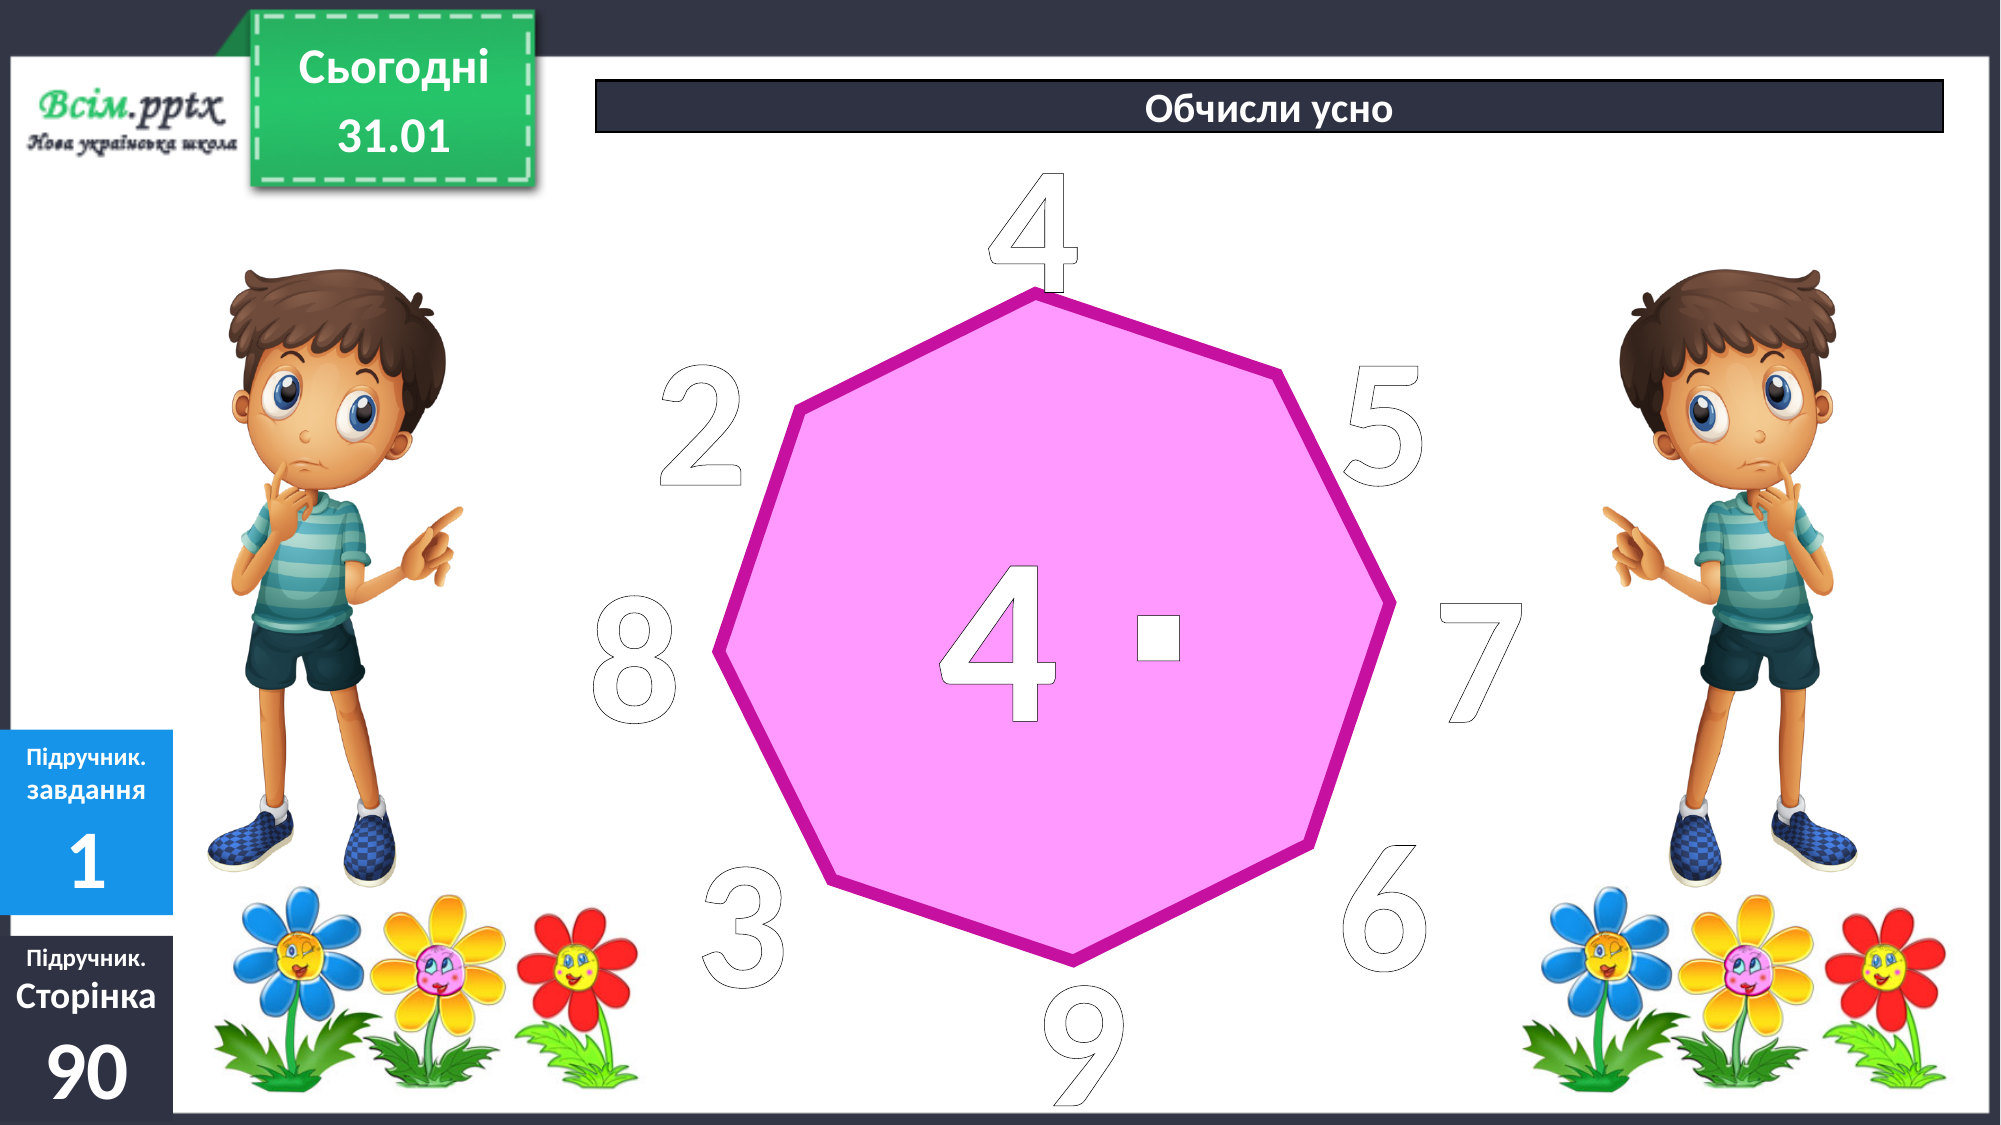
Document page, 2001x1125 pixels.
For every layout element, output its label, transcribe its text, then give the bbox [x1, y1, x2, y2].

text_box Підручник. Сторінка 90 [0, 935, 174, 1122]
text_box 7 [1418, 531, 1580, 767]
text_box 4 [971, 101, 1137, 337]
text_box 3 [680, 796, 846, 1032]
text_box [738, 324, 1392, 944]
text_box 4 ∙ [922, 474, 1274, 777]
text_box Обчисли усно [595, 79, 1944, 133]
text_box Сьогодні [284, 26, 535, 101]
text_box Підручник. завдання 1 [0, 729, 174, 916]
text_box 31.01 [263, 101, 524, 164]
text_box 5 [1323, 294, 1488, 530]
text_box 6 [1321, 779, 1487, 1015]
text_box 2 [639, 294, 804, 530]
picture [0, 0, 2001, 1125]
text_box 8 [572, 531, 738, 767]
text_box 9 [1019, 915, 1184, 1125]
